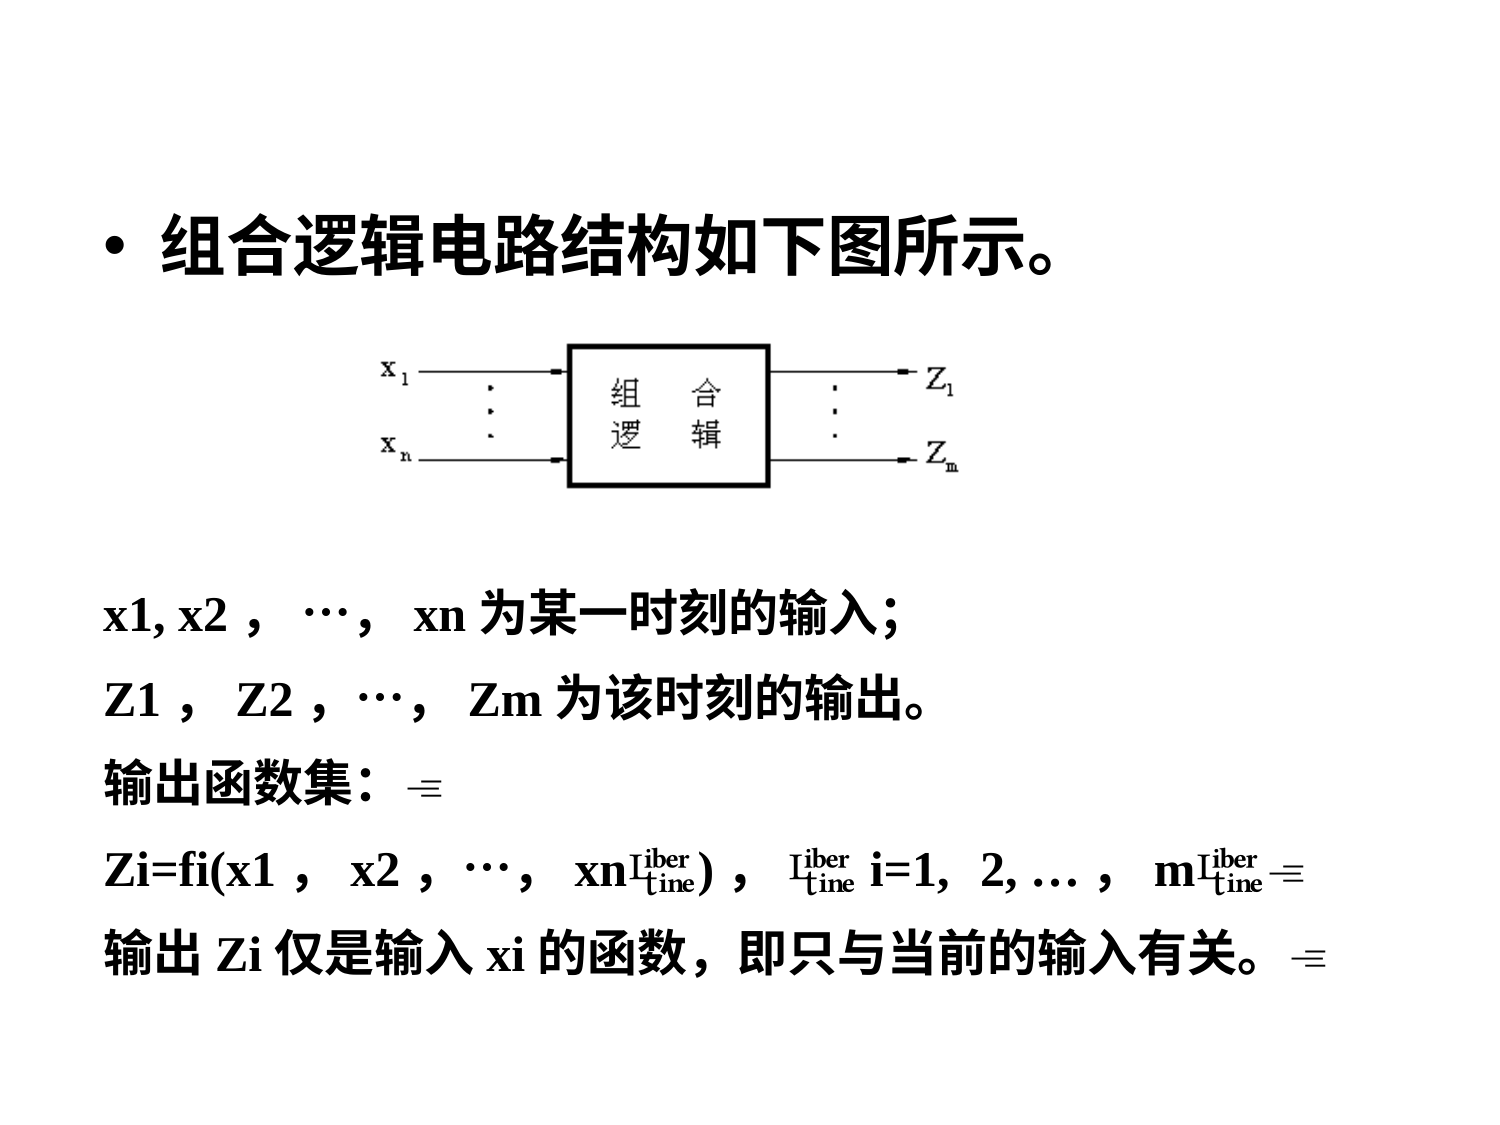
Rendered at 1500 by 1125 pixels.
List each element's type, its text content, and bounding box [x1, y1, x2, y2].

list 组合逻辑电路结构如下图所示。 [88, 196, 1364, 574]
text_box x1, x2， …，xn为某一时刻的输入； Z1，Z2，…，Zm为该时刻的输出。 输出函数集： Zi=fi(x1，x2，…，xn)， i=1, 2, …，m 输出Zi仅是输入xi的函数，即只与当前的输入有关。 [88, 574, 1459, 989]
picture [359, 337, 973, 512]
